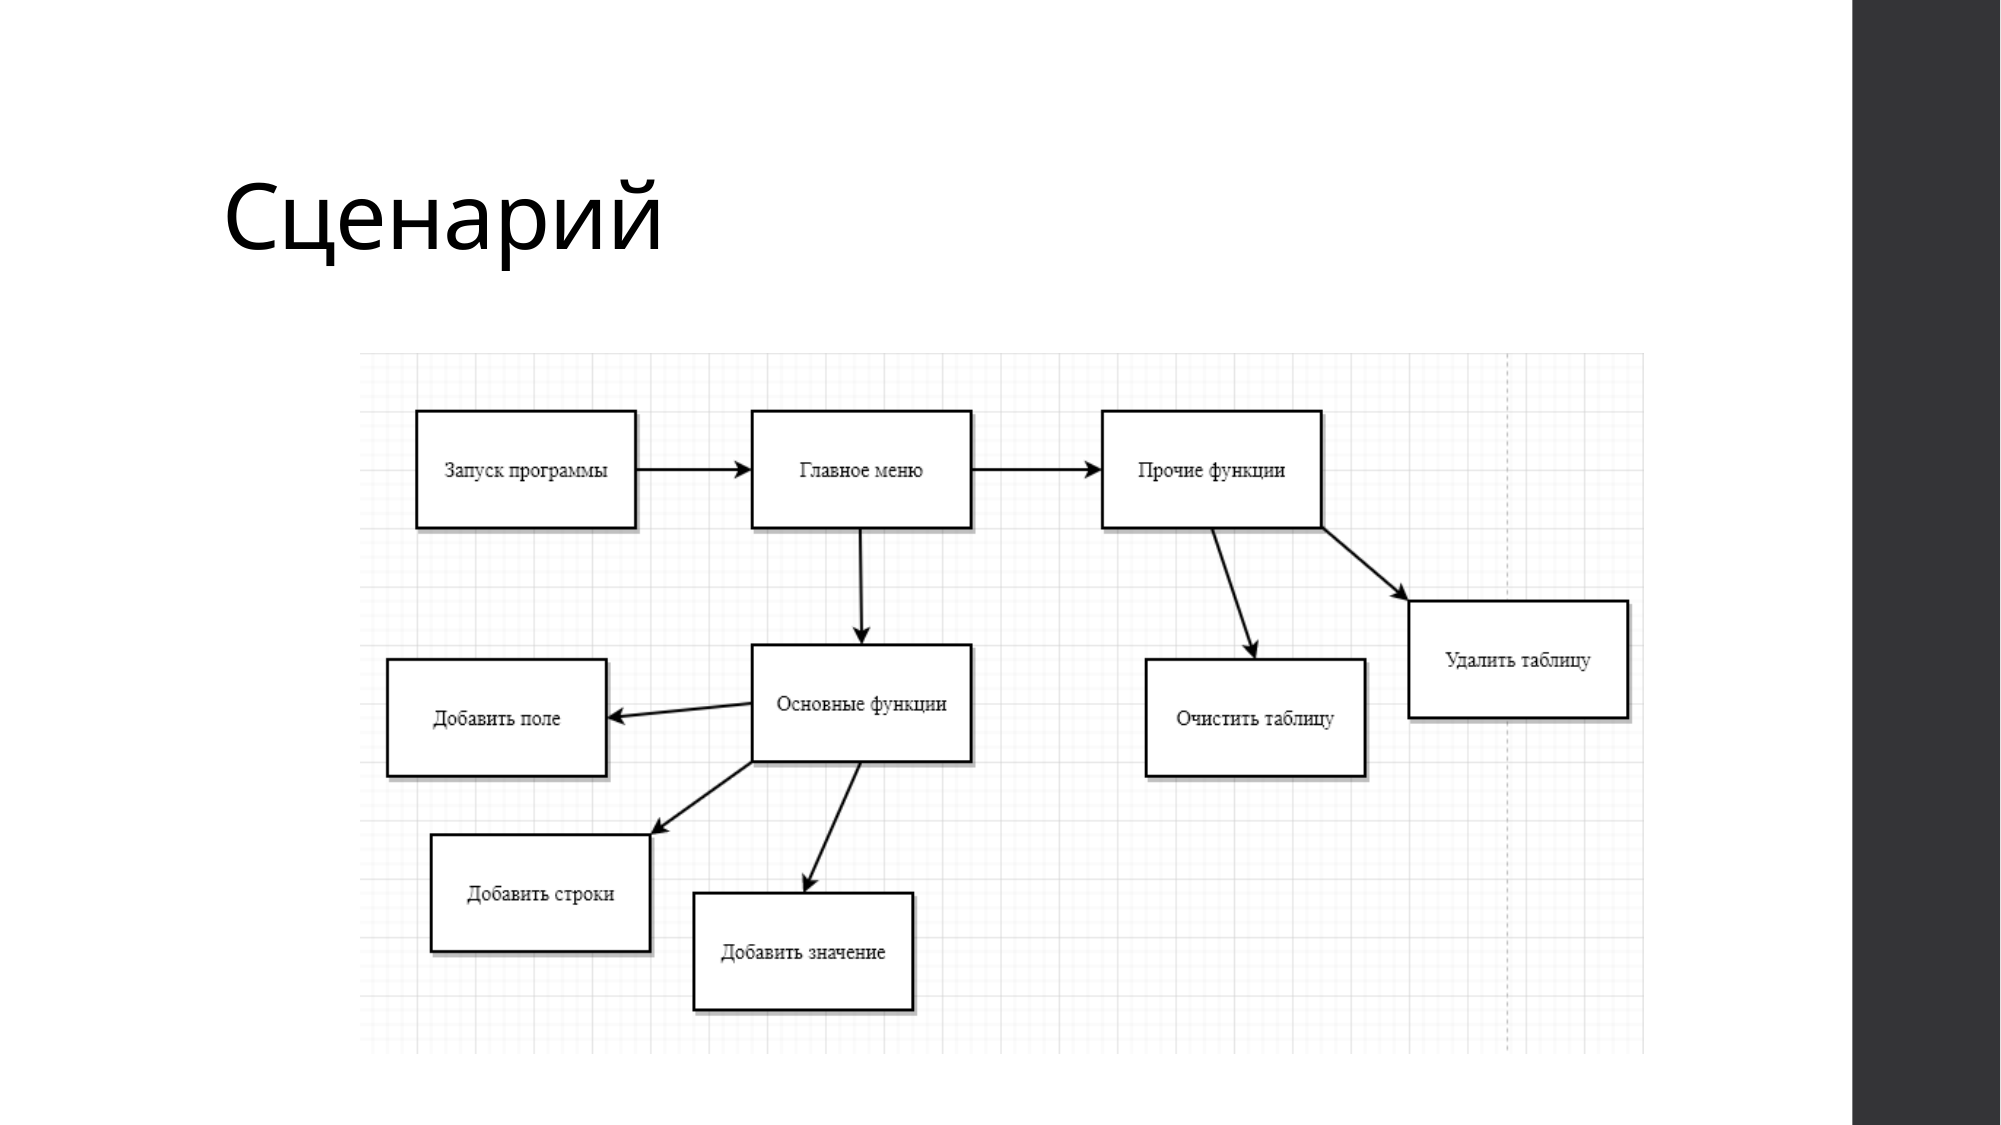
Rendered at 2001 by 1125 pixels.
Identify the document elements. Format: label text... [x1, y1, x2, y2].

title Сценарий [206, 60, 1797, 278]
picture [360, 353, 1644, 1054]
